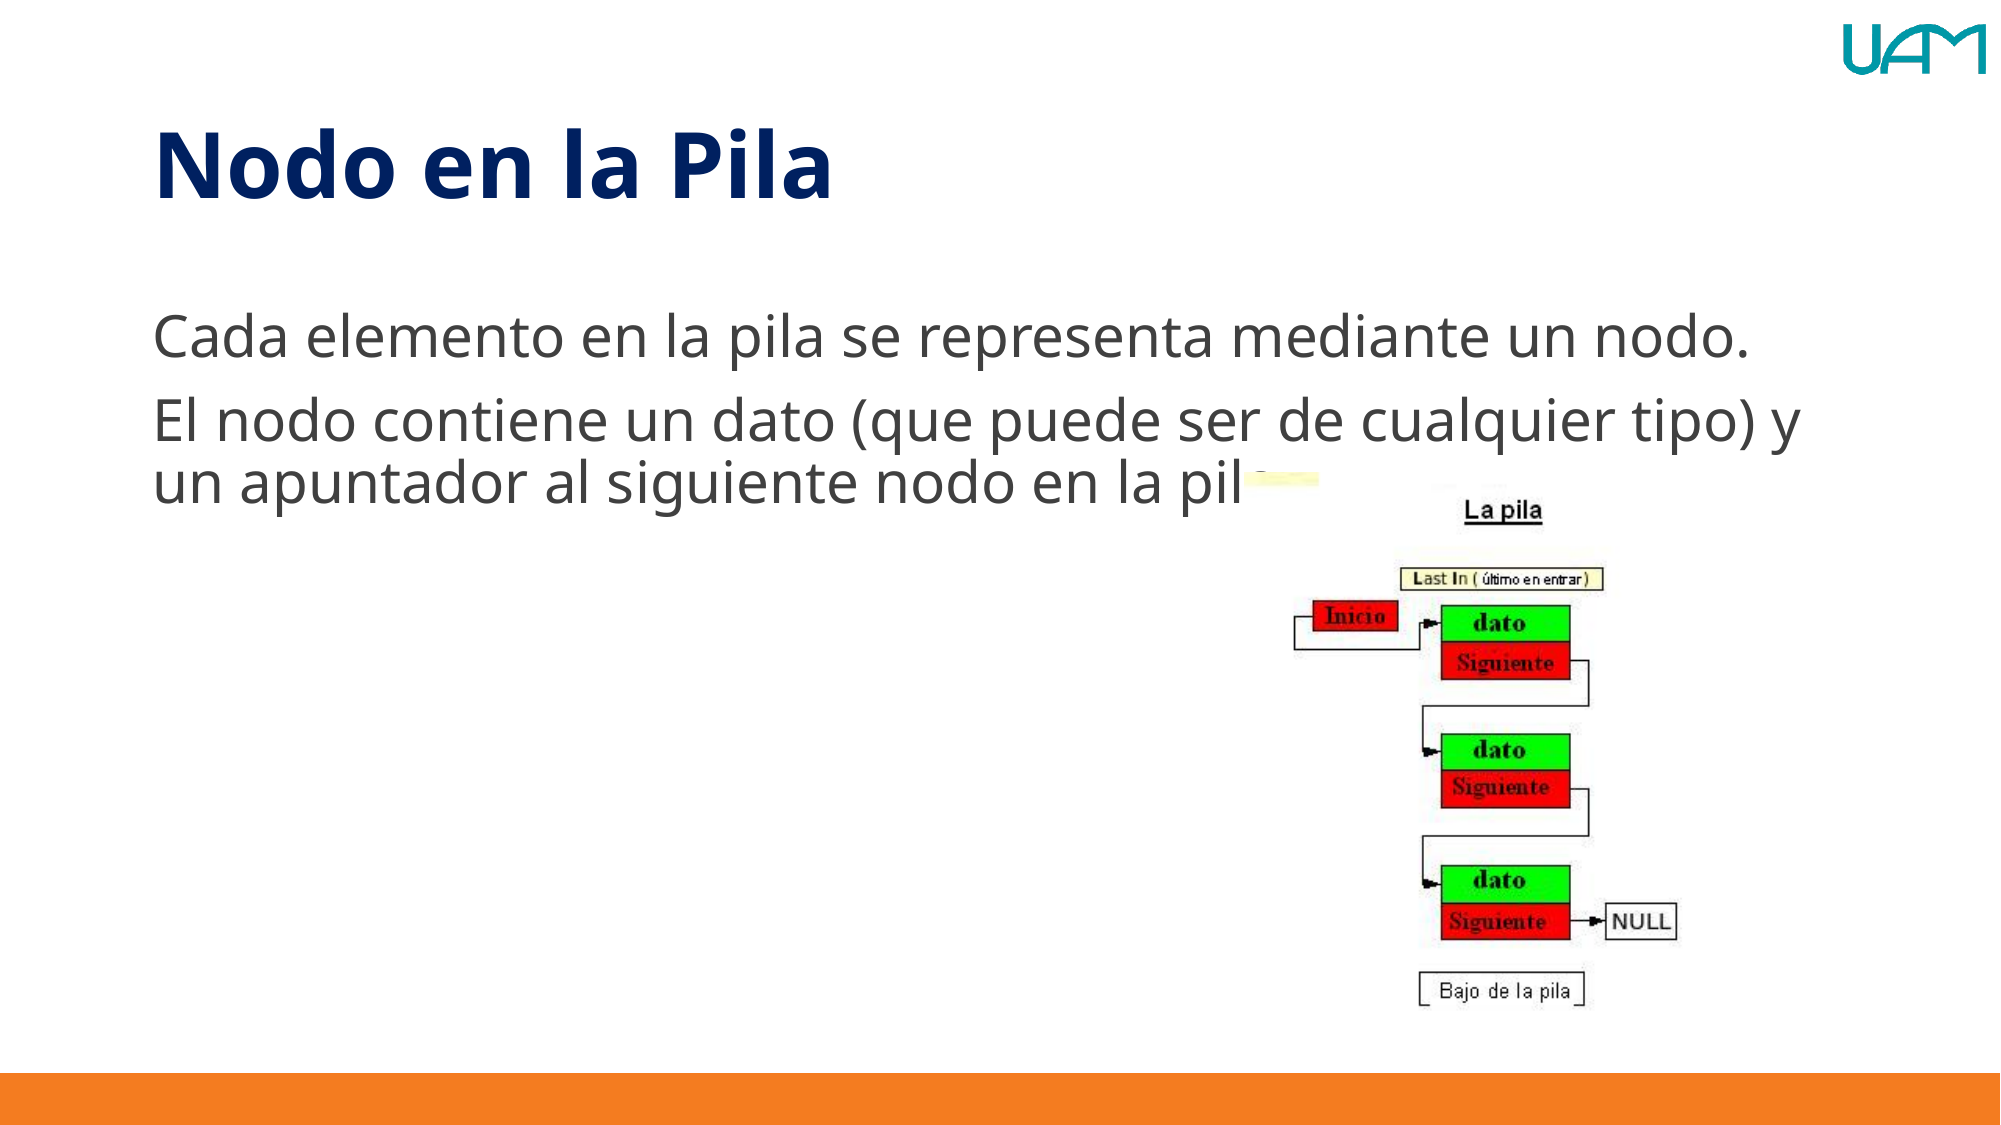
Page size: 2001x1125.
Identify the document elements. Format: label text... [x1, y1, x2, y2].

picture [1244, 472, 1729, 1036]
title Nodo en la Pila [137, 59, 1863, 278]
list Cada elemento en la pila se representa mediante un nodo. El nodo contiene un dato (que puede ser de cualquier tipo) y un apuntador al siguiente nodo en la pila. [137, 299, 1863, 1014]
picture [1829, 1, 2000, 97]
